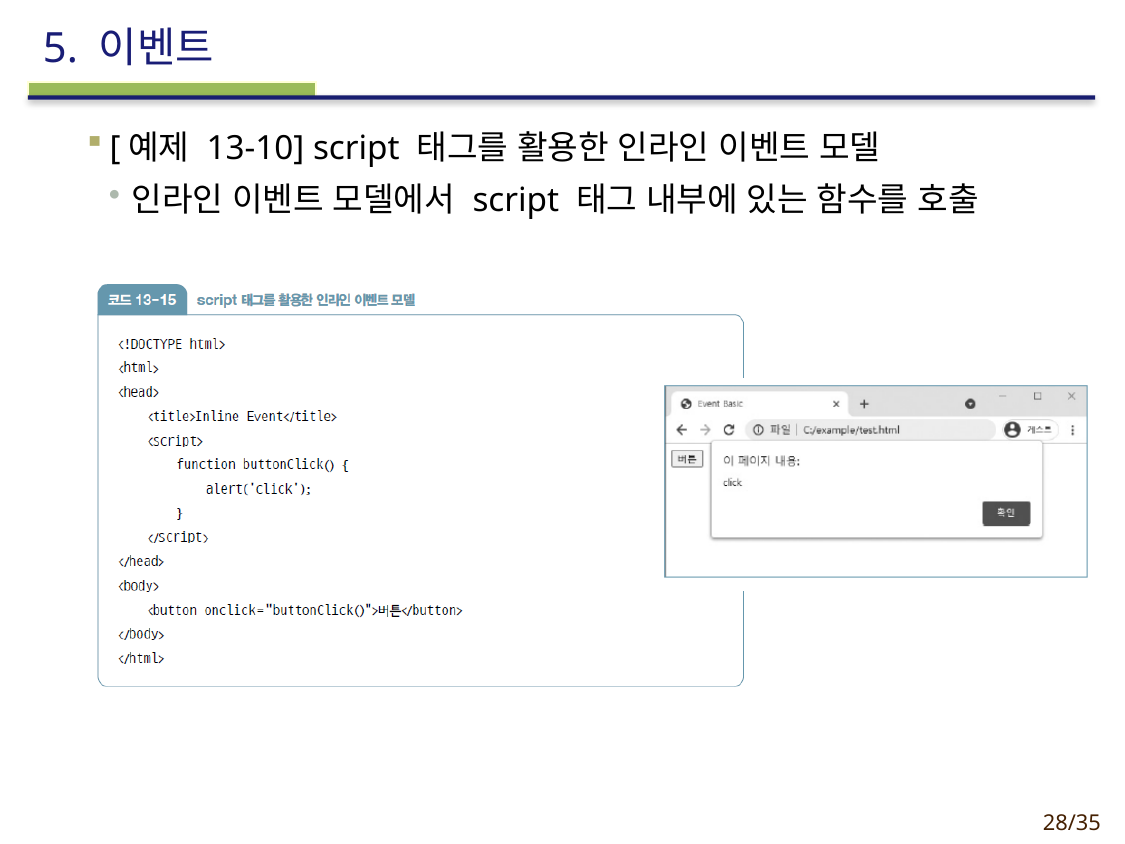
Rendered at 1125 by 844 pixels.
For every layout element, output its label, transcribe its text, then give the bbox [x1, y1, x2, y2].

list [예제 13-10] script 태그를 활용한 인라인 이벤트 모델 인라인 이벤트 모델에서 script 태그 내부에 있는 함수를 호출 [28, 114, 1097, 818]
title 5. 이벤트 [27, 10, 958, 82]
picture [92, 273, 1099, 696]
